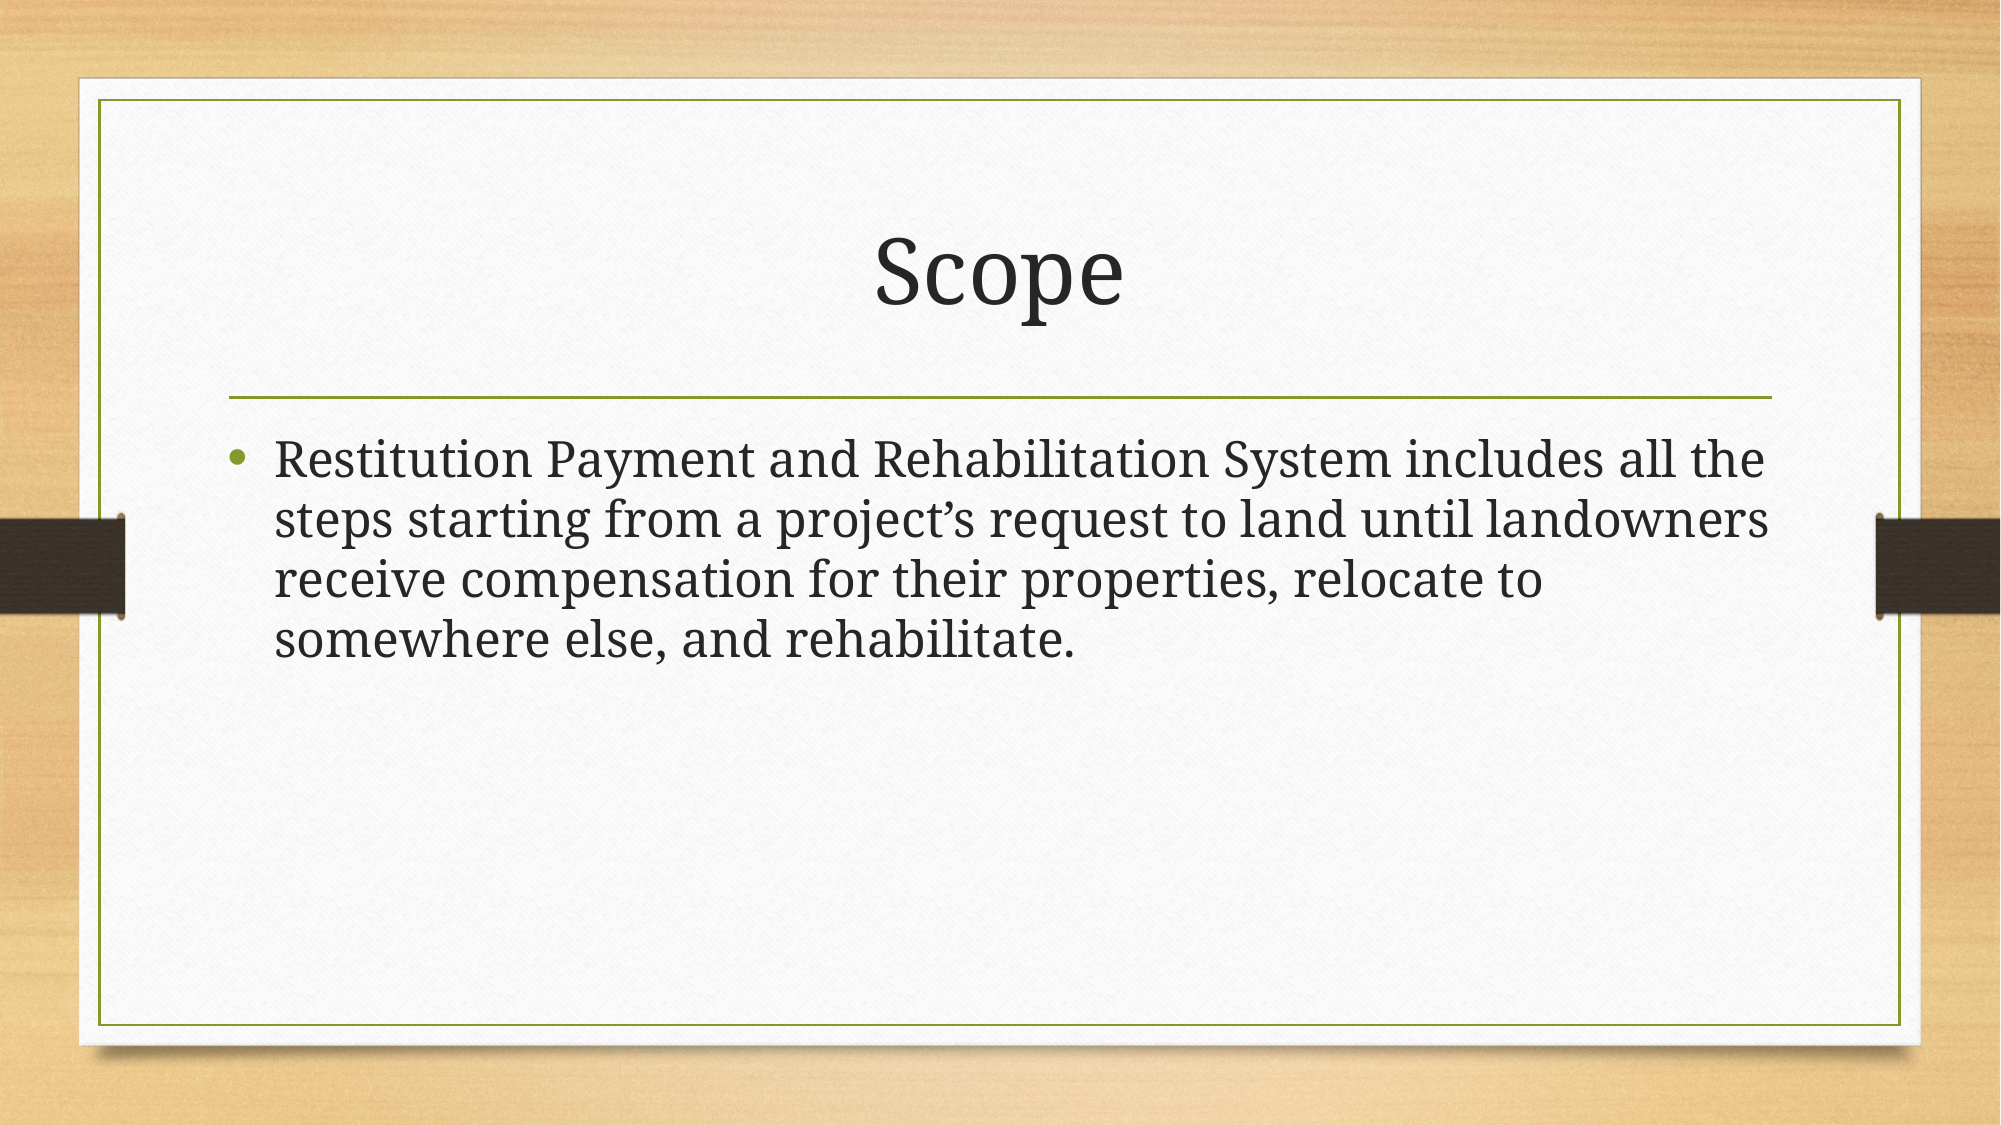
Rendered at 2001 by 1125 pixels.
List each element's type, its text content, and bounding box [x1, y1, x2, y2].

list Restitution Payment and Rehabilitation System includes all the steps starting from a project’s request to land until landowners receive compensation for their properties, relocate to somewhere else, and rehabilitate. [212, 419, 1788, 964]
title Scope [212, 161, 1788, 375]
picture [0, 0, 2001, 1125]
